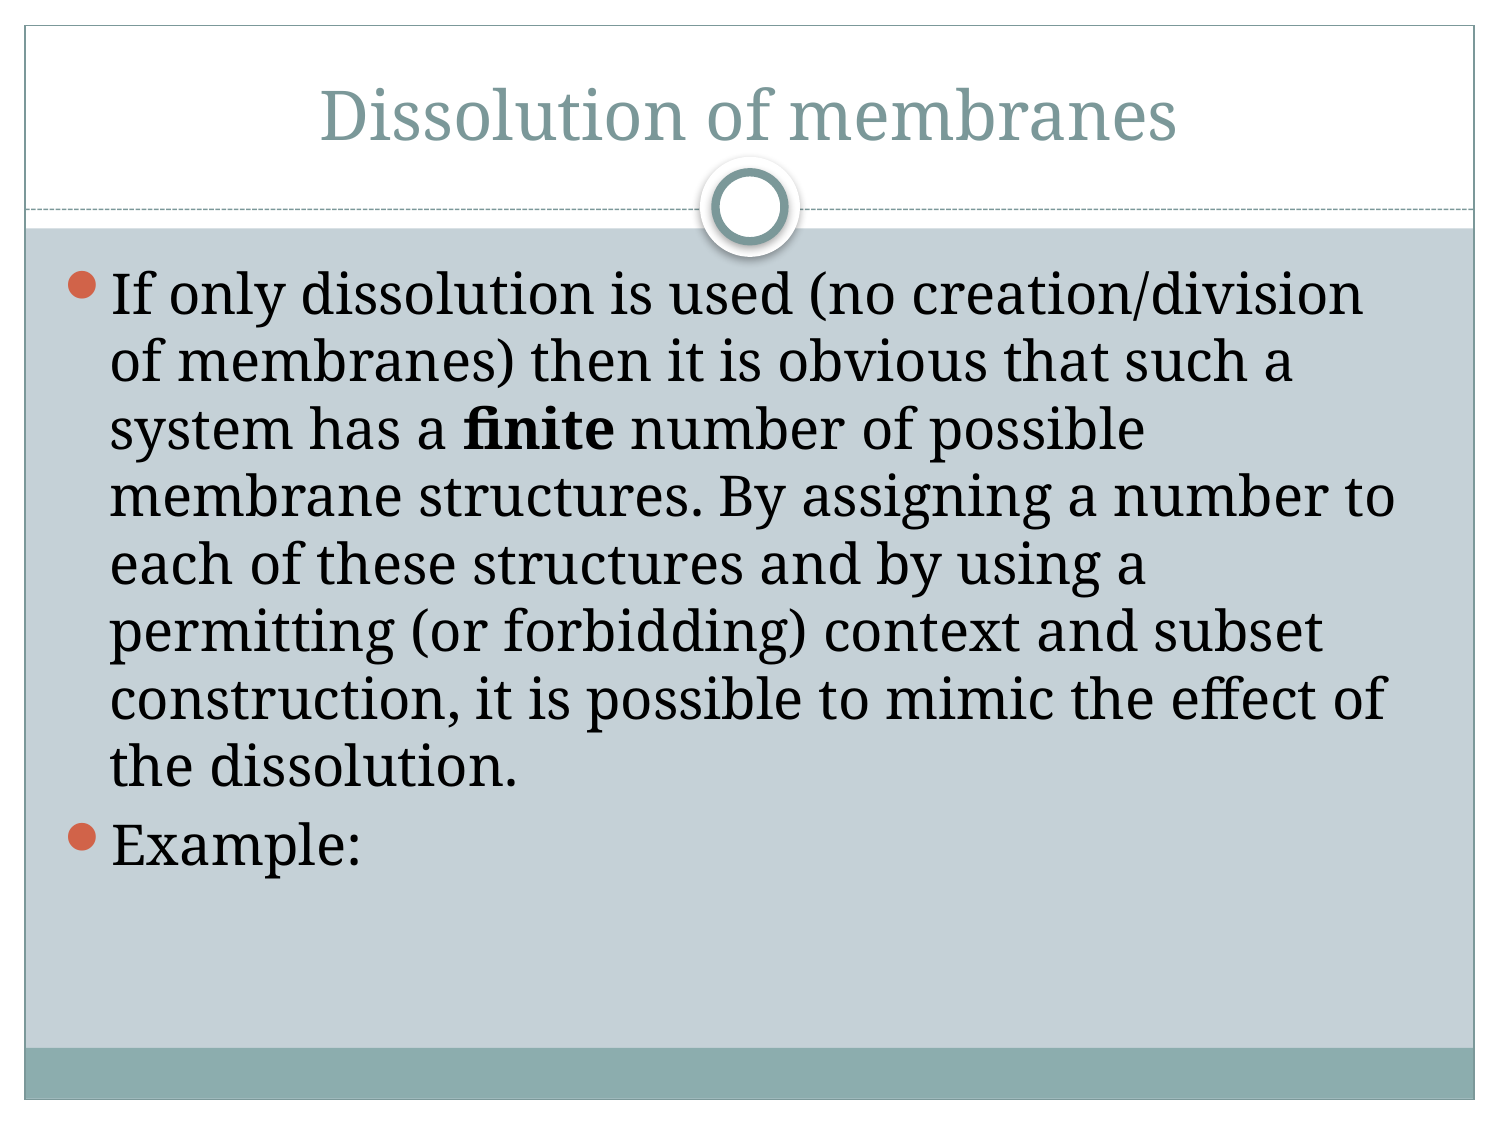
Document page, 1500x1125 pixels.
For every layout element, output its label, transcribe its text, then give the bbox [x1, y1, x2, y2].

list If only dissolution is used (no creation/division of membranes) then it is obvious that such a system has a finite number of possible membrane structures. By assigning a number to each of these structures and by using a permitting (or forbidding) context and subset construction, it is possible to mimic the effect of the dissolution. Example: [49, 250, 1445, 1001]
title Dissolution of membranes [49, 37, 1450, 162]
